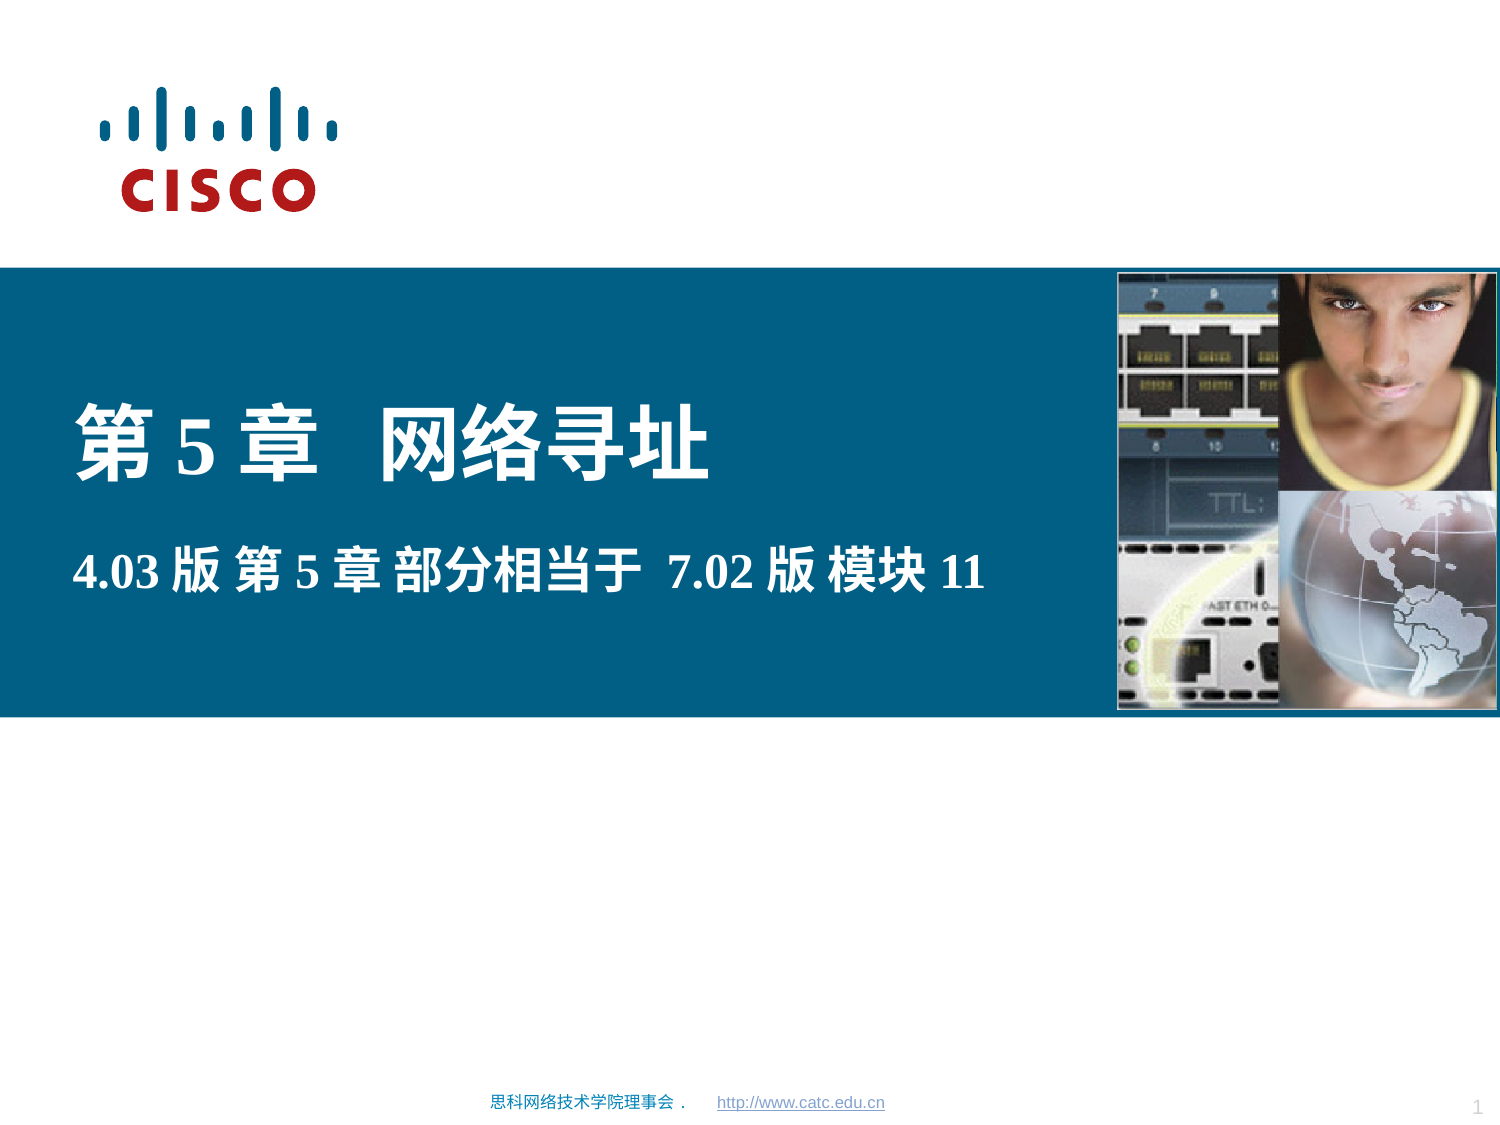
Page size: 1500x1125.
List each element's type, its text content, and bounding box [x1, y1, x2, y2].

picture [546, 1102, 556, 1109]
title 第5章 网络寻址 [58, 340, 768, 531]
picture [1118, 273, 1496, 709]
text_box 4.03版 第5章 部分相当于 7.02版 模块11 [58, 531, 1004, 605]
picture [642, 1101, 656, 1108]
picture [491, 1095, 497, 1102]
picture [608, 1095, 621, 1109]
